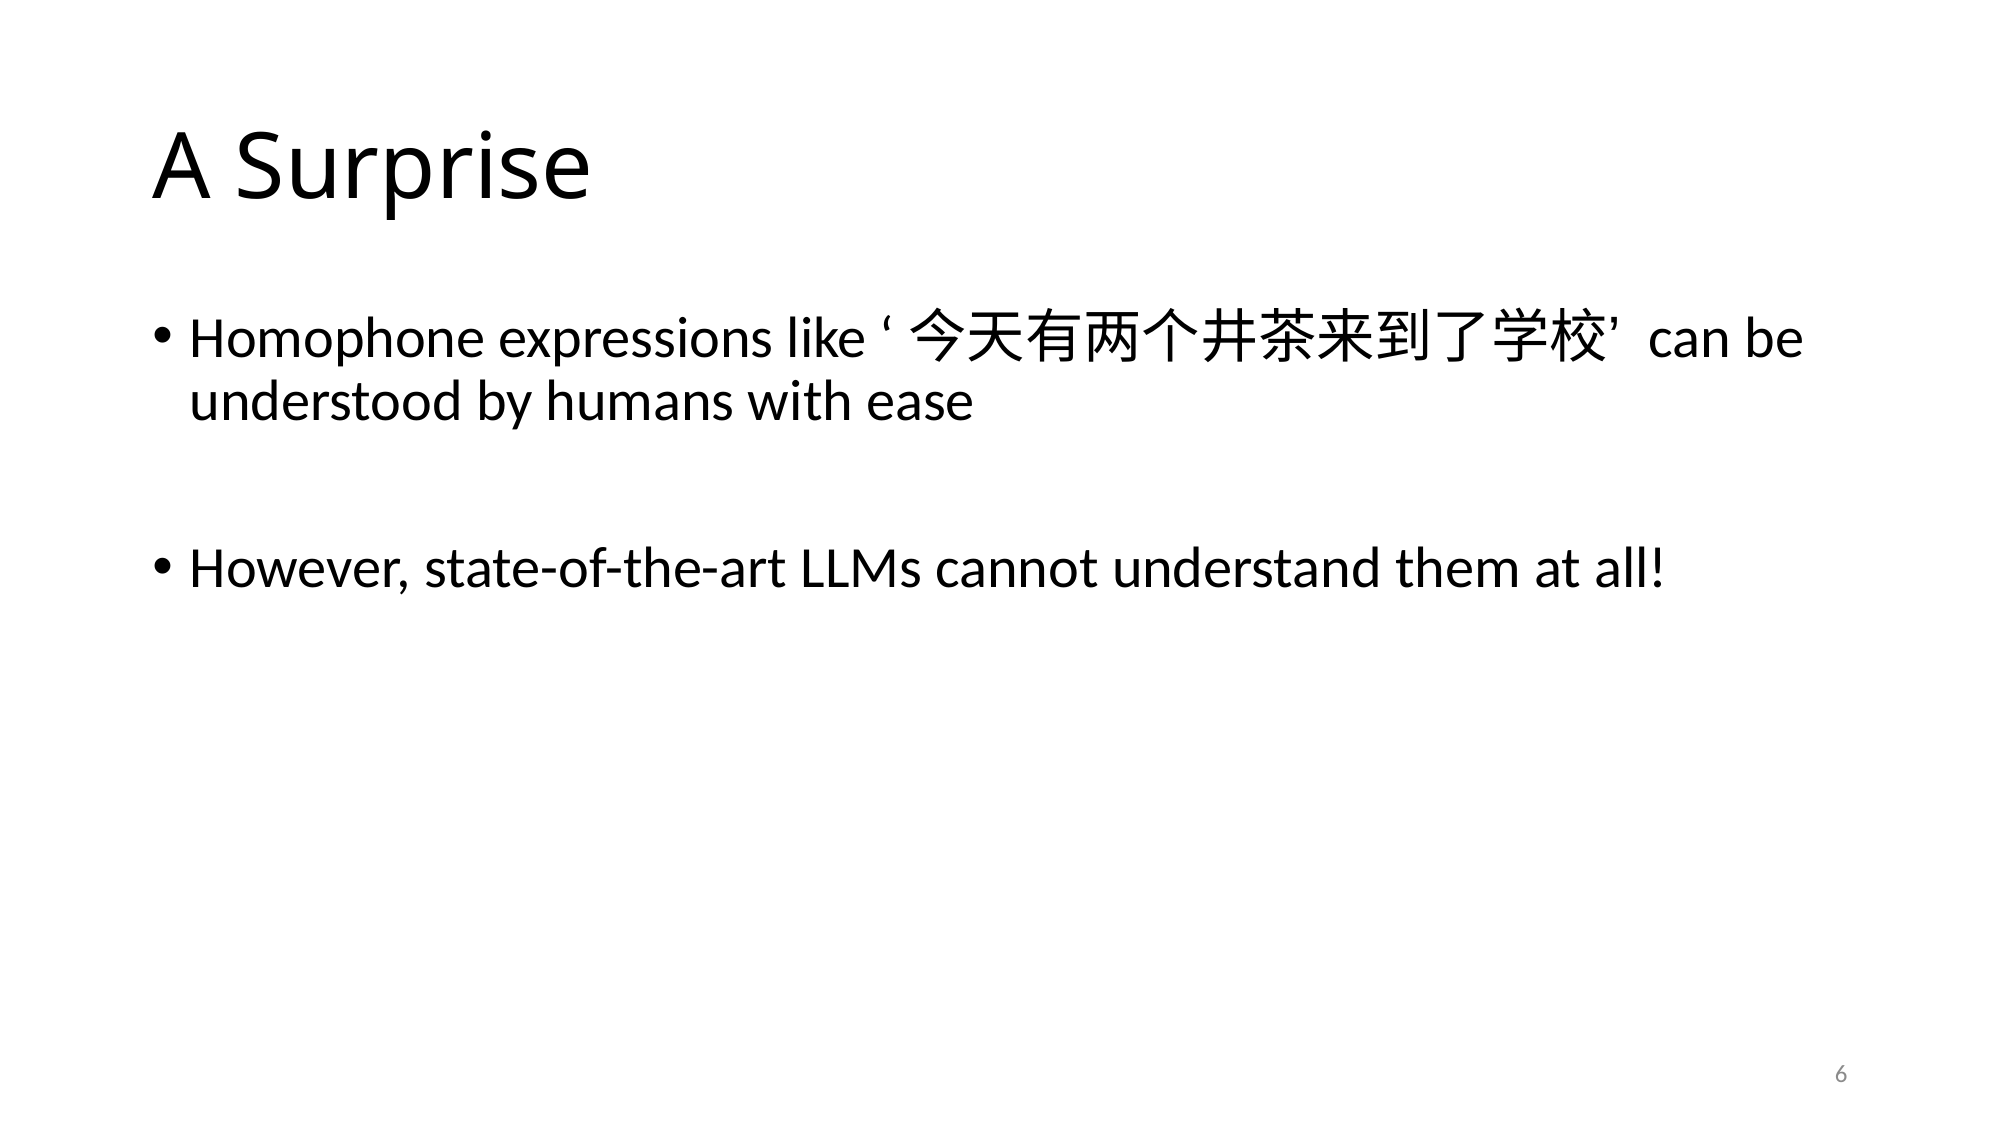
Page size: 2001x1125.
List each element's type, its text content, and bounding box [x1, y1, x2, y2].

title A Surprise [137, 59, 1863, 278]
slide_number 6 [1412, 1042, 1863, 1103]
list Homophone expressions like ‘今天有两个井茶来到了学校’ can be understood by humans with ease However, state-of-the-art LLMs cannot understand them at all! [137, 299, 1863, 1014]
